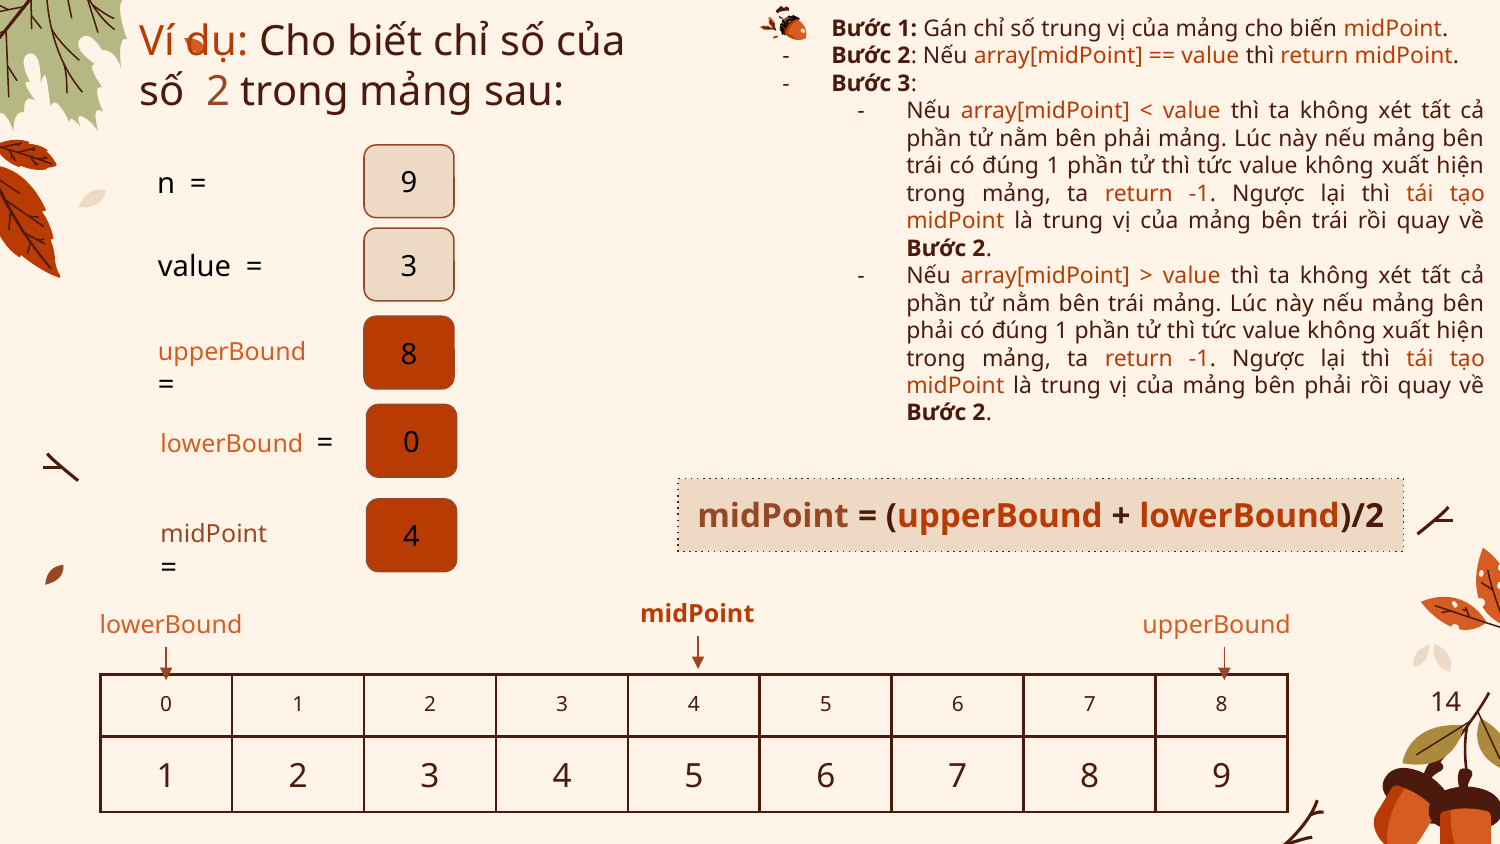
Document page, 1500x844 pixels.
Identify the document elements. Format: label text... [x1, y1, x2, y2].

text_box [145, 498, 457, 572]
table_header 7 [1025, 676, 1154, 735]
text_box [145, 404, 457, 478]
subtitle Bước 1: Gán chỉ số trung vị của mảng cho biến midPoint. Bước 2: Nếu array[midPoint] == value thì return midPoint. Bước 3: Nếu array[midPoint] < value thì ta không xét tất cả phần tử nằm bên phải mảng. Lúc này nếu mảng bên trái có đúng 1 phần tử thì tức value không xuất hiện trong mảng, ta return -1. Ngược lại thì tái tạo midPoint là trung vị của mảng bên trái rồi quay về Bước 2. Nếu array[midPoint] > value thì ta không xét tất cả phần tử nằm bên trái mảng. Lúc này nếu mảng bên phải có đúng 1 phần tử thì tức value không xuất hiện trong mảng, ta return -1. Ngược lại thì tái tạo midPoint là trung vị của mảng bên phải rồi quay về Bước 2. [741, 0, 1500, 492]
table_header 5 [761, 676, 890, 735]
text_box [141, 144, 455, 218]
table_header 1 [233, 676, 363, 735]
table_header 8 [1157, 676, 1286, 735]
table_cell 3 [365, 738, 495, 811]
table_cell 8 [1025, 738, 1154, 811]
table_header 3 [497, 676, 627, 735]
table_header 2 [365, 676, 495, 735]
text_box lowerBound [70, 593, 279, 658]
table_cell 4 [497, 738, 627, 811]
title Ví dụ: Cho biết chỉ số của số 2 trong mảng sau: [124, 0, 665, 181]
table_cell 1 [102, 738, 231, 811]
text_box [142, 315, 455, 390]
table_cell 6 [761, 738, 890, 811]
table_cell 9 [1157, 738, 1286, 811]
table_header 4 [629, 676, 758, 735]
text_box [142, 227, 455, 302]
table_cell 2 [233, 738, 363, 811]
table_header 6 [893, 676, 1022, 735]
text_box upperBound [1116, 593, 1324, 658]
table_header 0 [102, 676, 231, 735]
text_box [759, 6, 808, 41]
table_cell 7 [893, 738, 1022, 811]
table_cell 5 [629, 738, 758, 811]
text_box midPoint [593, 582, 802, 647]
slide_number ‹#› [1386, 669, 1477, 734]
text_box midPoint = (upperBound + lowerBound)/2 [677, 478, 1404, 552]
